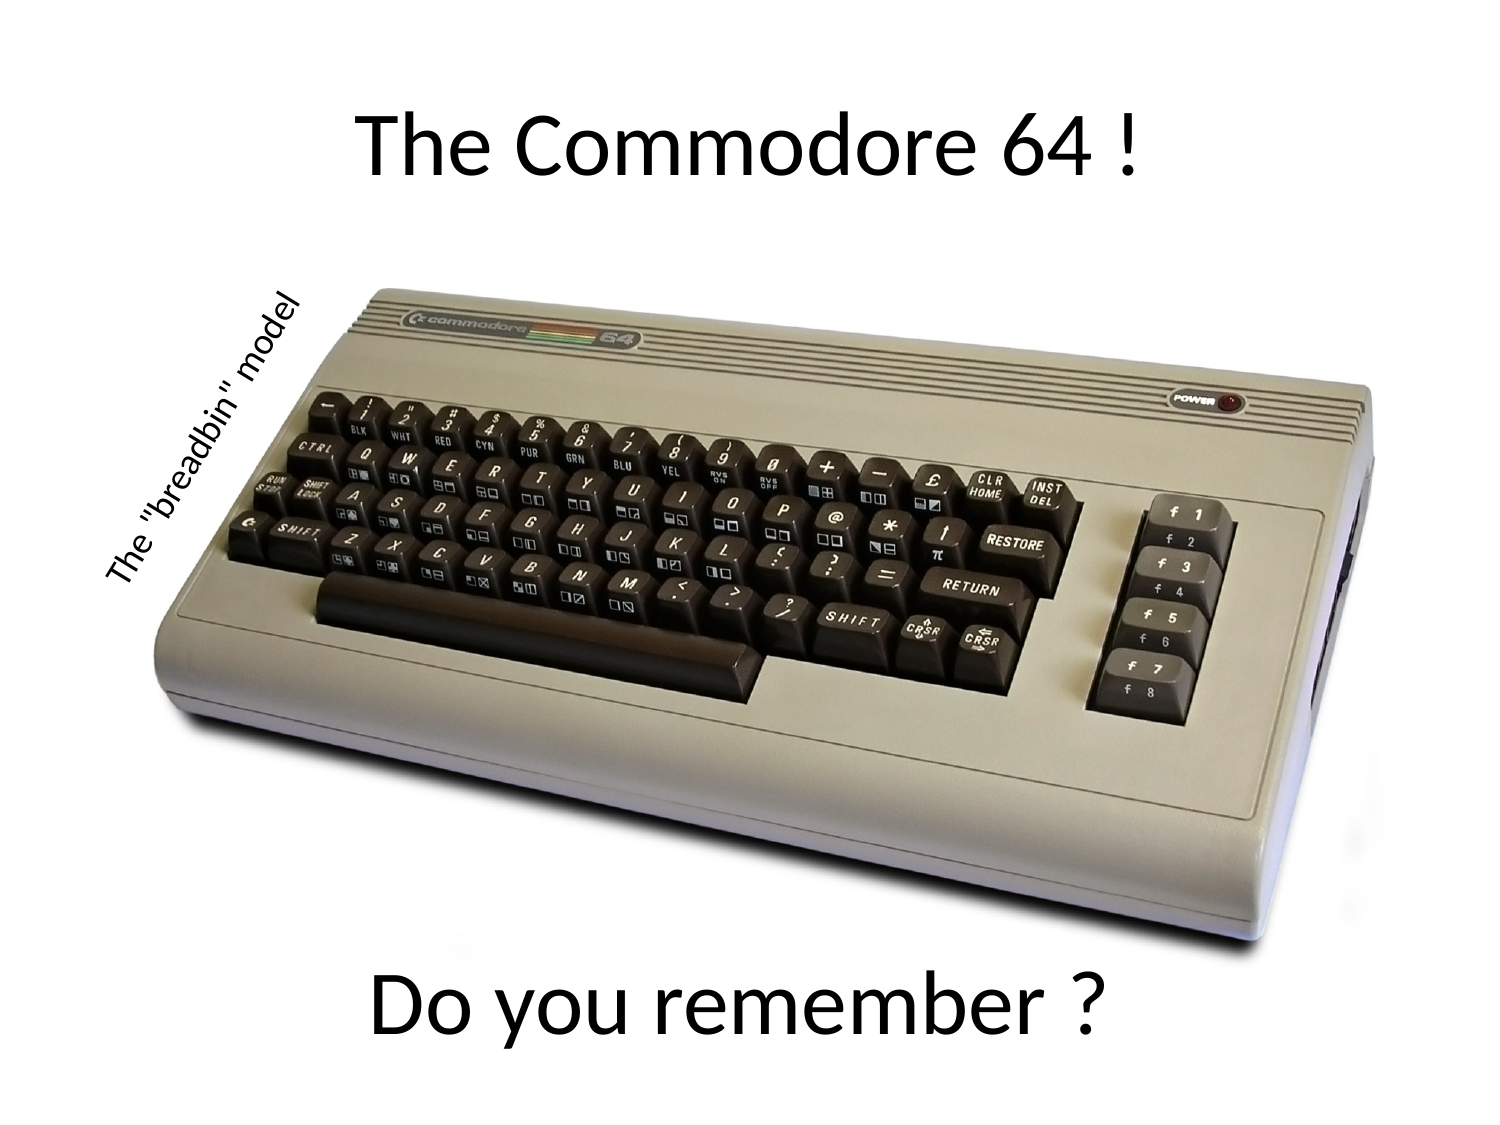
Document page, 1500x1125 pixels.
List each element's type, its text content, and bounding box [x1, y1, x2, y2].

title The Commodore 64 ! [75, 45, 1425, 233]
text_box The "breadbin" model [79, 515, 118, 603]
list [123, 207, 1416, 1026]
text_box Do you remember ? [64, 904, 1415, 1092]
